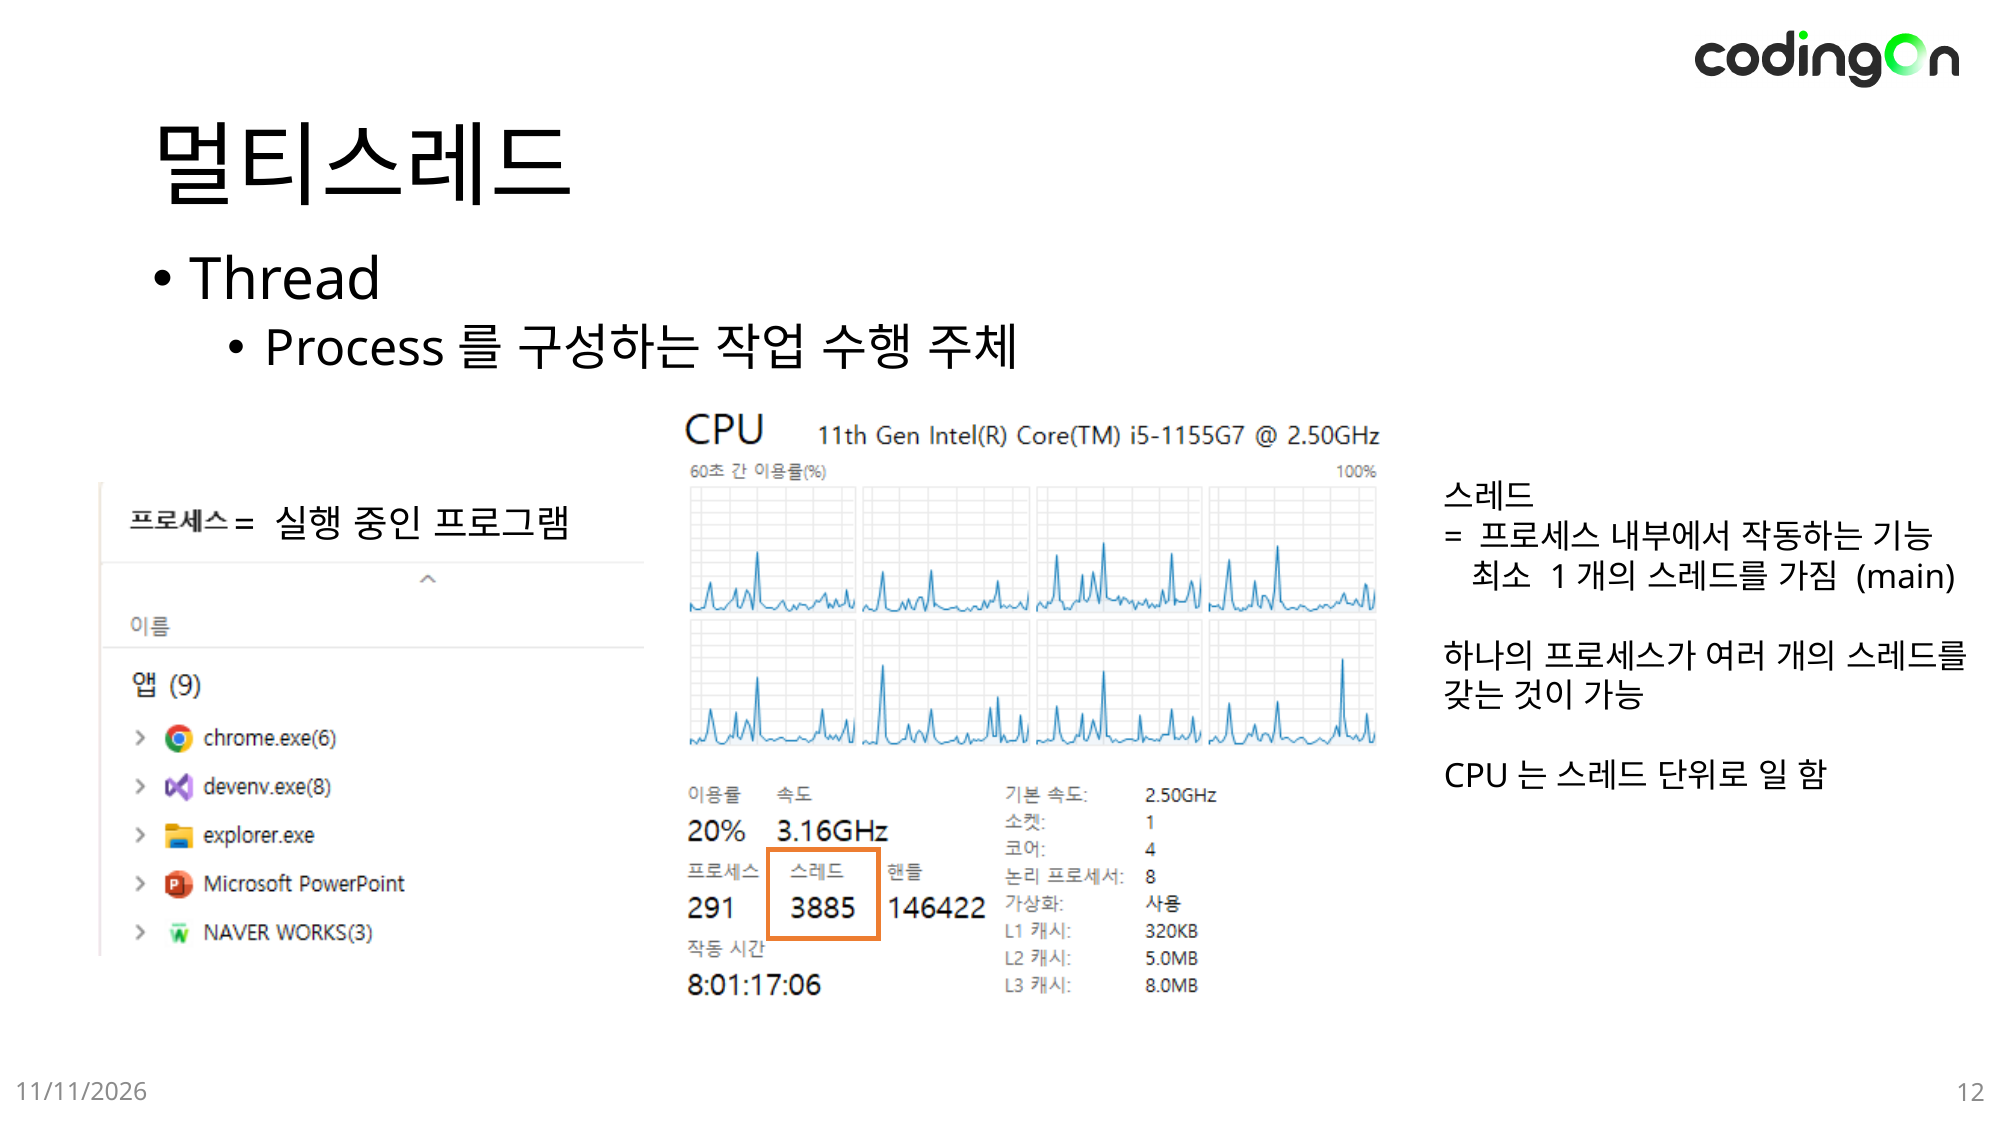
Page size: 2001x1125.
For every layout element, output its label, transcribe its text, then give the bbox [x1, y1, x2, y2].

text_box 스레드 = 프로세스 내부에서 작동하는 기능 최소 1개의 스레드를 가짐 (main) 하나의 프로세스가 여러 개의 스레드를 갖는 것이 가능 CPU는 스레드 단위로 일 함 [1429, 467, 1994, 802]
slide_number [0, 1062, 450, 1123]
list Thread Process를 구성하는 작업 수행 주체 [137, 241, 1863, 385]
picture [663, 396, 1398, 1024]
title 멀티스레드 [137, 59, 1863, 241]
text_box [98, 482, 644, 956]
slide_number 12 [1550, 1063, 2000, 1124]
picture [1695, 30, 1959, 88]
